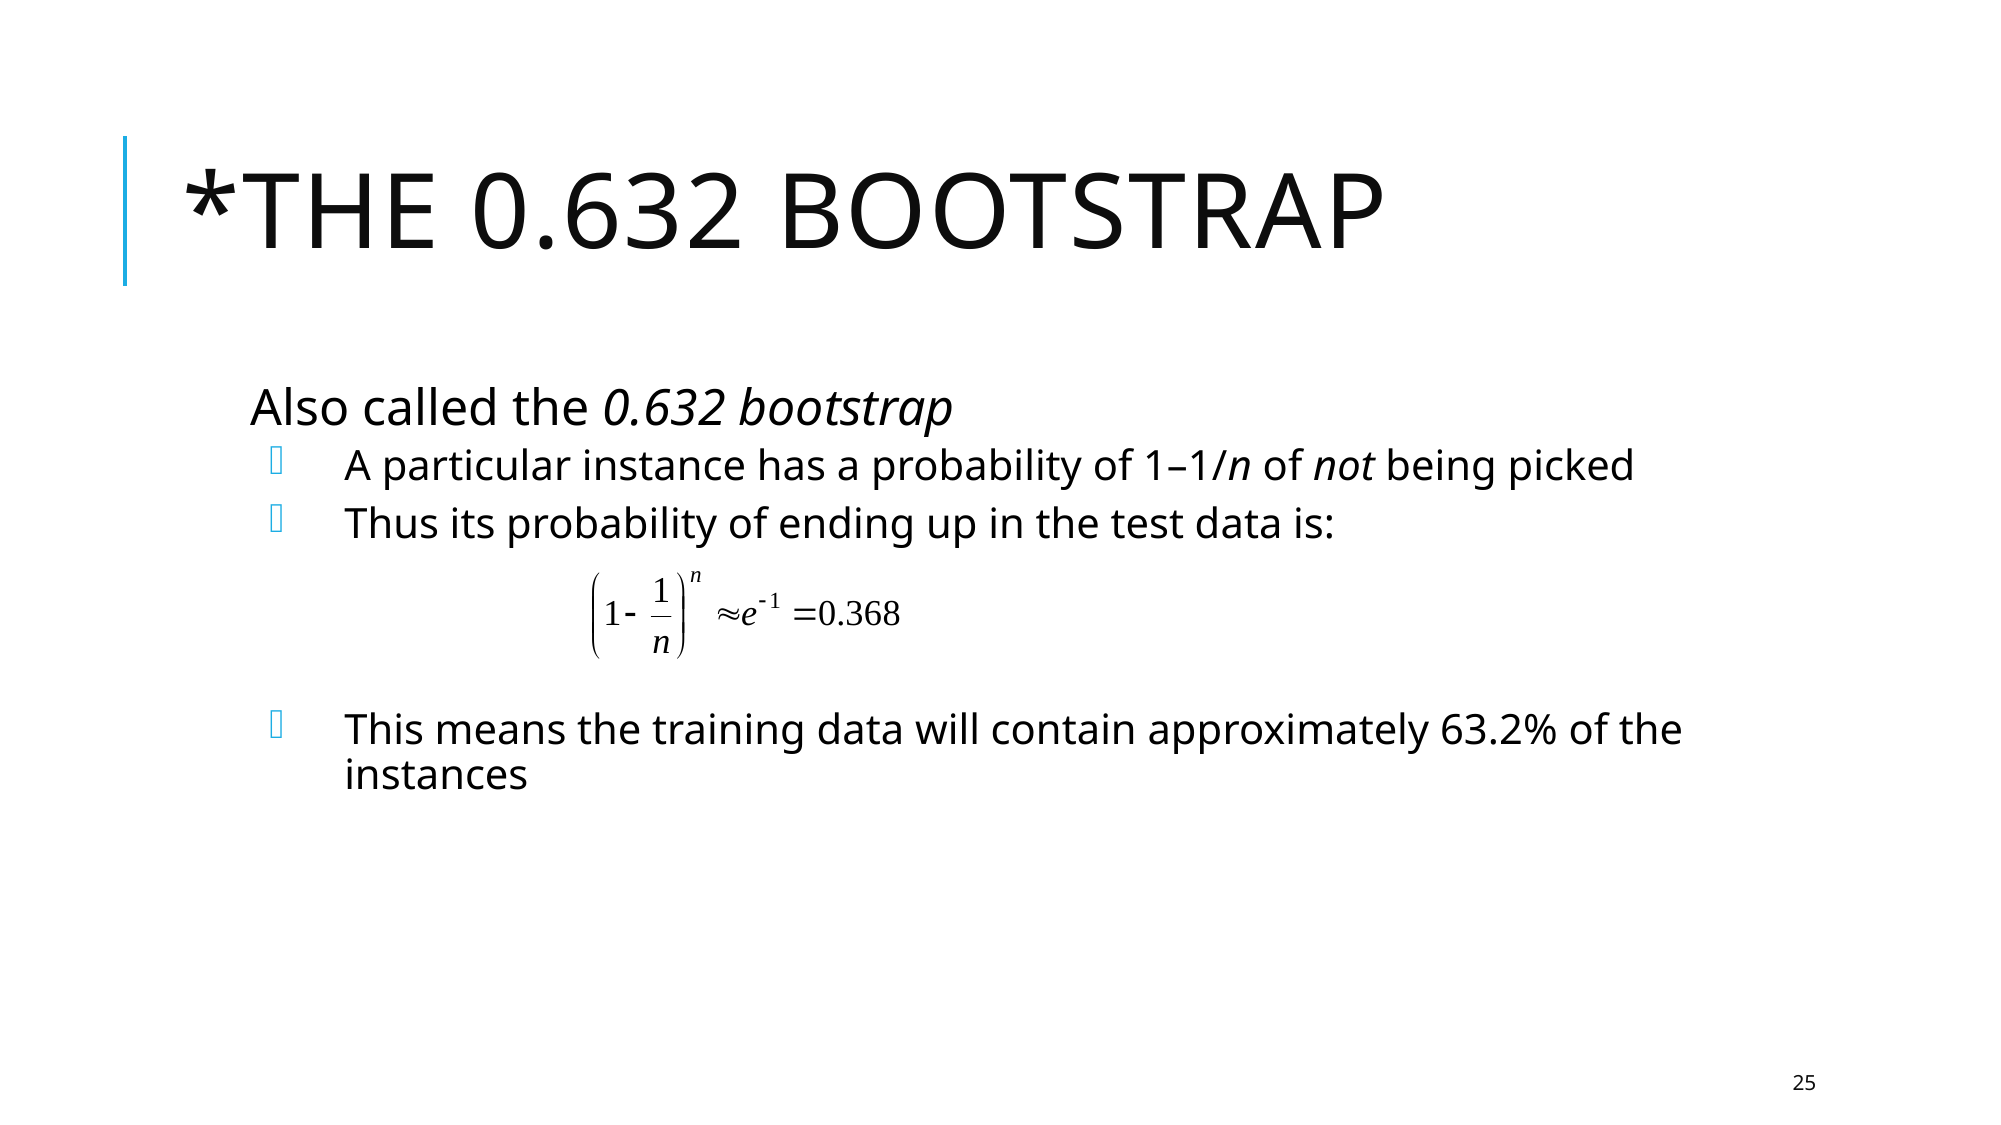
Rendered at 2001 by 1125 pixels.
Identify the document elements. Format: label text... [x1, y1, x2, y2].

slide_number 25 [1777, 1061, 1938, 1107]
title *The 0.632 bootstrap [168, 96, 1763, 342]
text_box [587, 560, 902, 664]
list Also called the 0.632 bootstrap A particular instance has a probability of 1–1/n of not being picked Thus its probability of ending up in the test data is: This means the training data will contain approximately 63.2% of the instances [168, 375, 1763, 1035]
